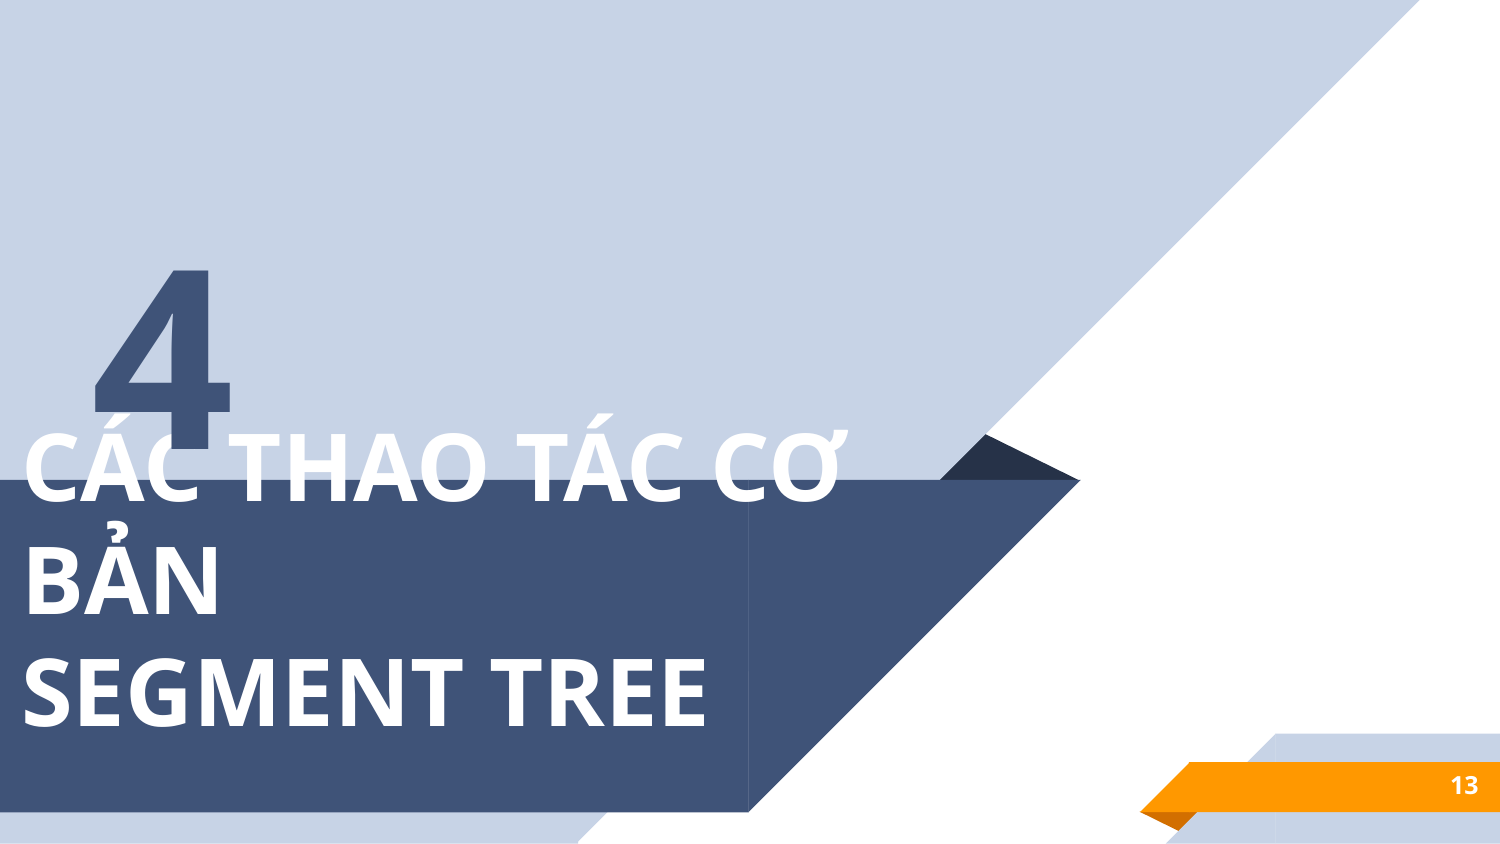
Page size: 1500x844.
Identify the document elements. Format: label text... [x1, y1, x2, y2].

text_box 4 [76, 0, 434, 515]
title CÁC THAO TÁC CƠ BẢN SEGMENT TREE [6, 570, 1047, 761]
slide_number 13 [1249, 760, 1494, 813]
